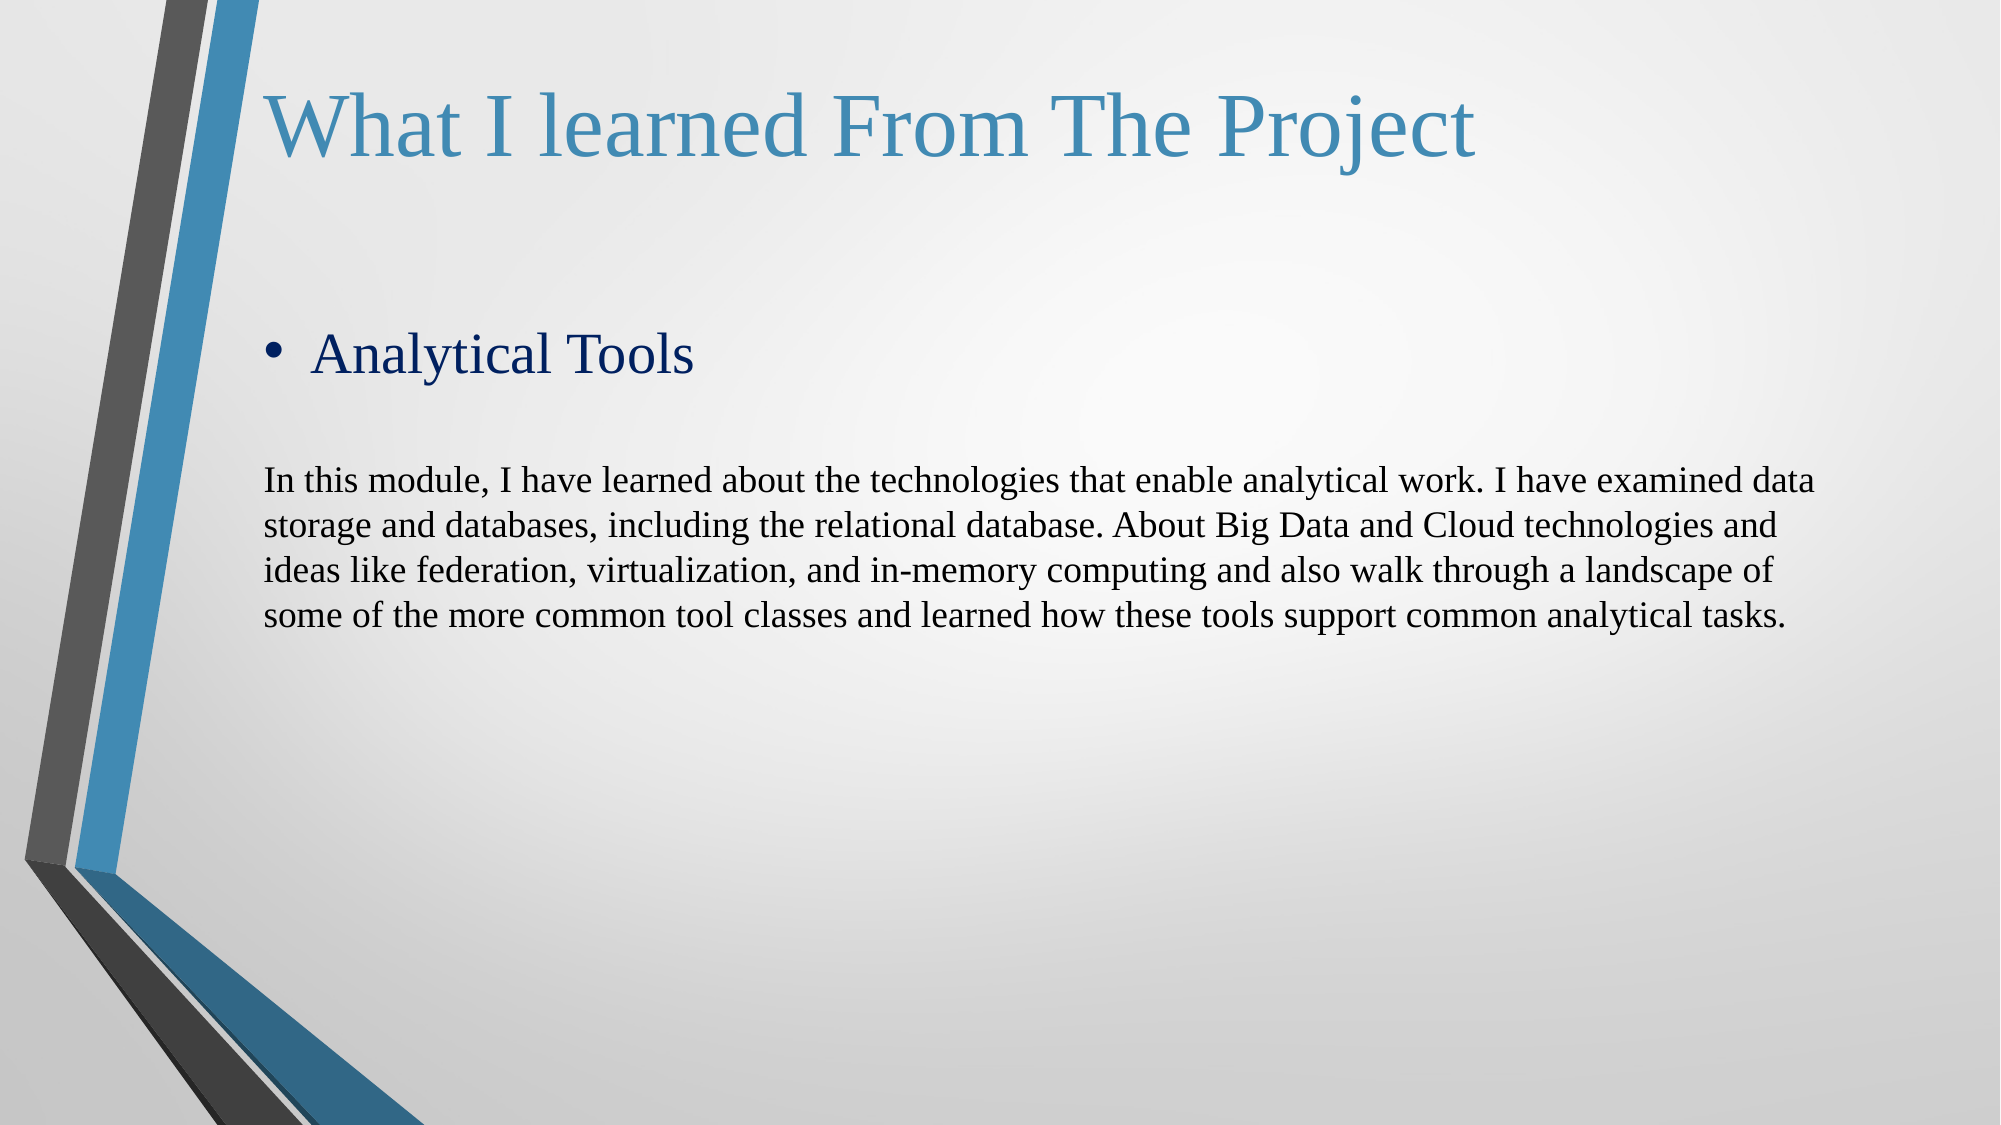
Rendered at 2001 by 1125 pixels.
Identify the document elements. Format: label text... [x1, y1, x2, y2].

text_box What I learned From The Project Analytical Tools In this module, I have learned about the technologies that enable analytical work. I have examined data storage and databases, including the relational database. About Big Data and Cloud technologies and ideas like federation, virtualization, and in-memory computing and also walk through a landscape of some of the more common tool classes and learned how these tools support common analytical tasks. [248, 57, 1870, 713]
